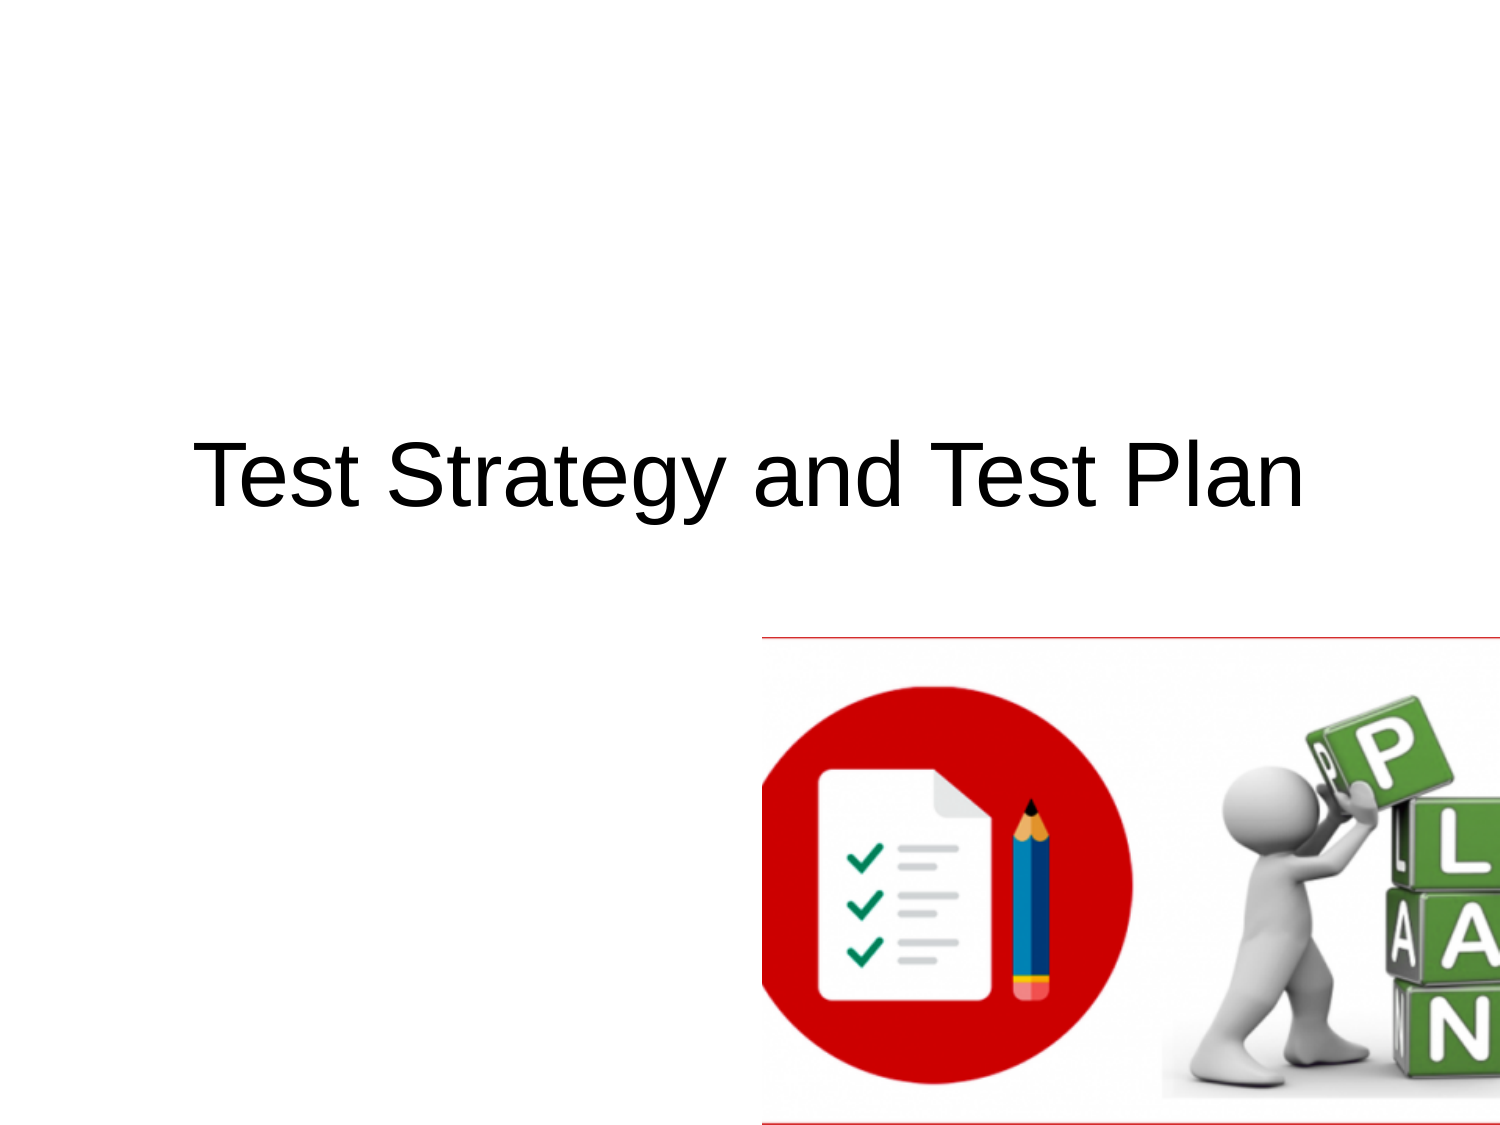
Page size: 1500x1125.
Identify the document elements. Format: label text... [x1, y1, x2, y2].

picture [762, 637, 1500, 1125]
title Test Strategy and Test Plan [0, 349, 1500, 591]
